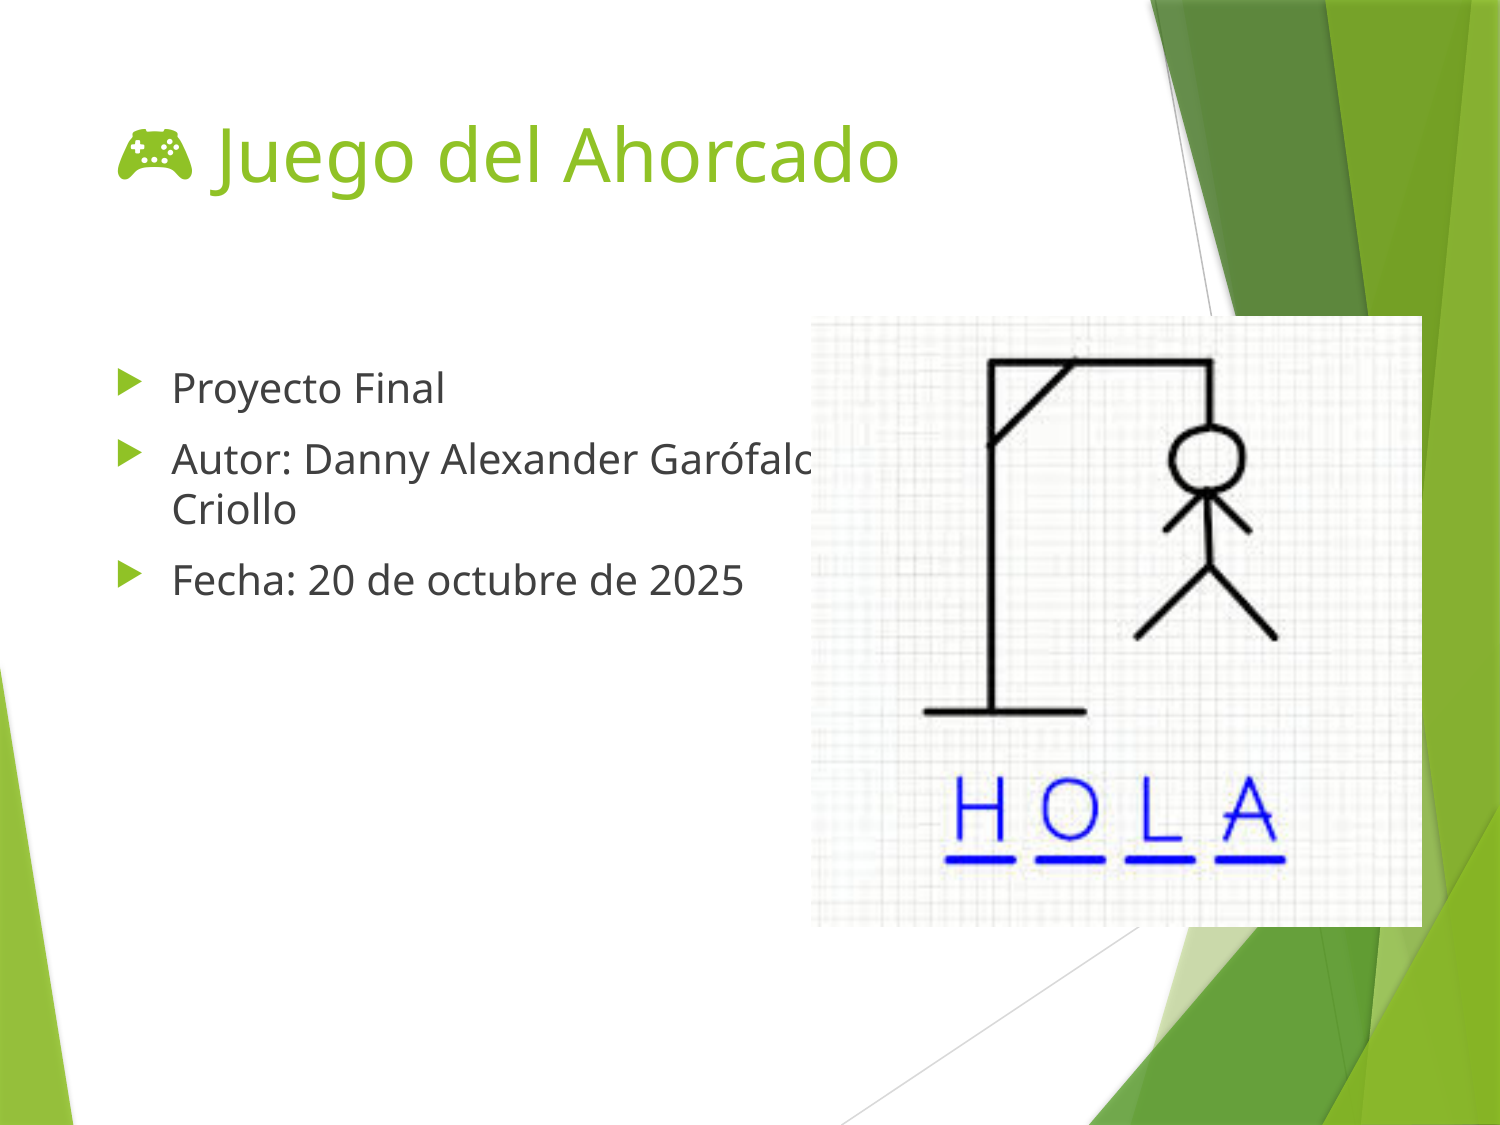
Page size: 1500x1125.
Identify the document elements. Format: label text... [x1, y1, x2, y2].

title 🎮 Juego del Ahorcado [99, 99, 1142, 317]
list Proyecto Final Autor: Danny Alexander Garófalo Criollo Fecha: 20 de octubre de 2025 [99, 354, 891, 992]
picture [811, 316, 1423, 928]
